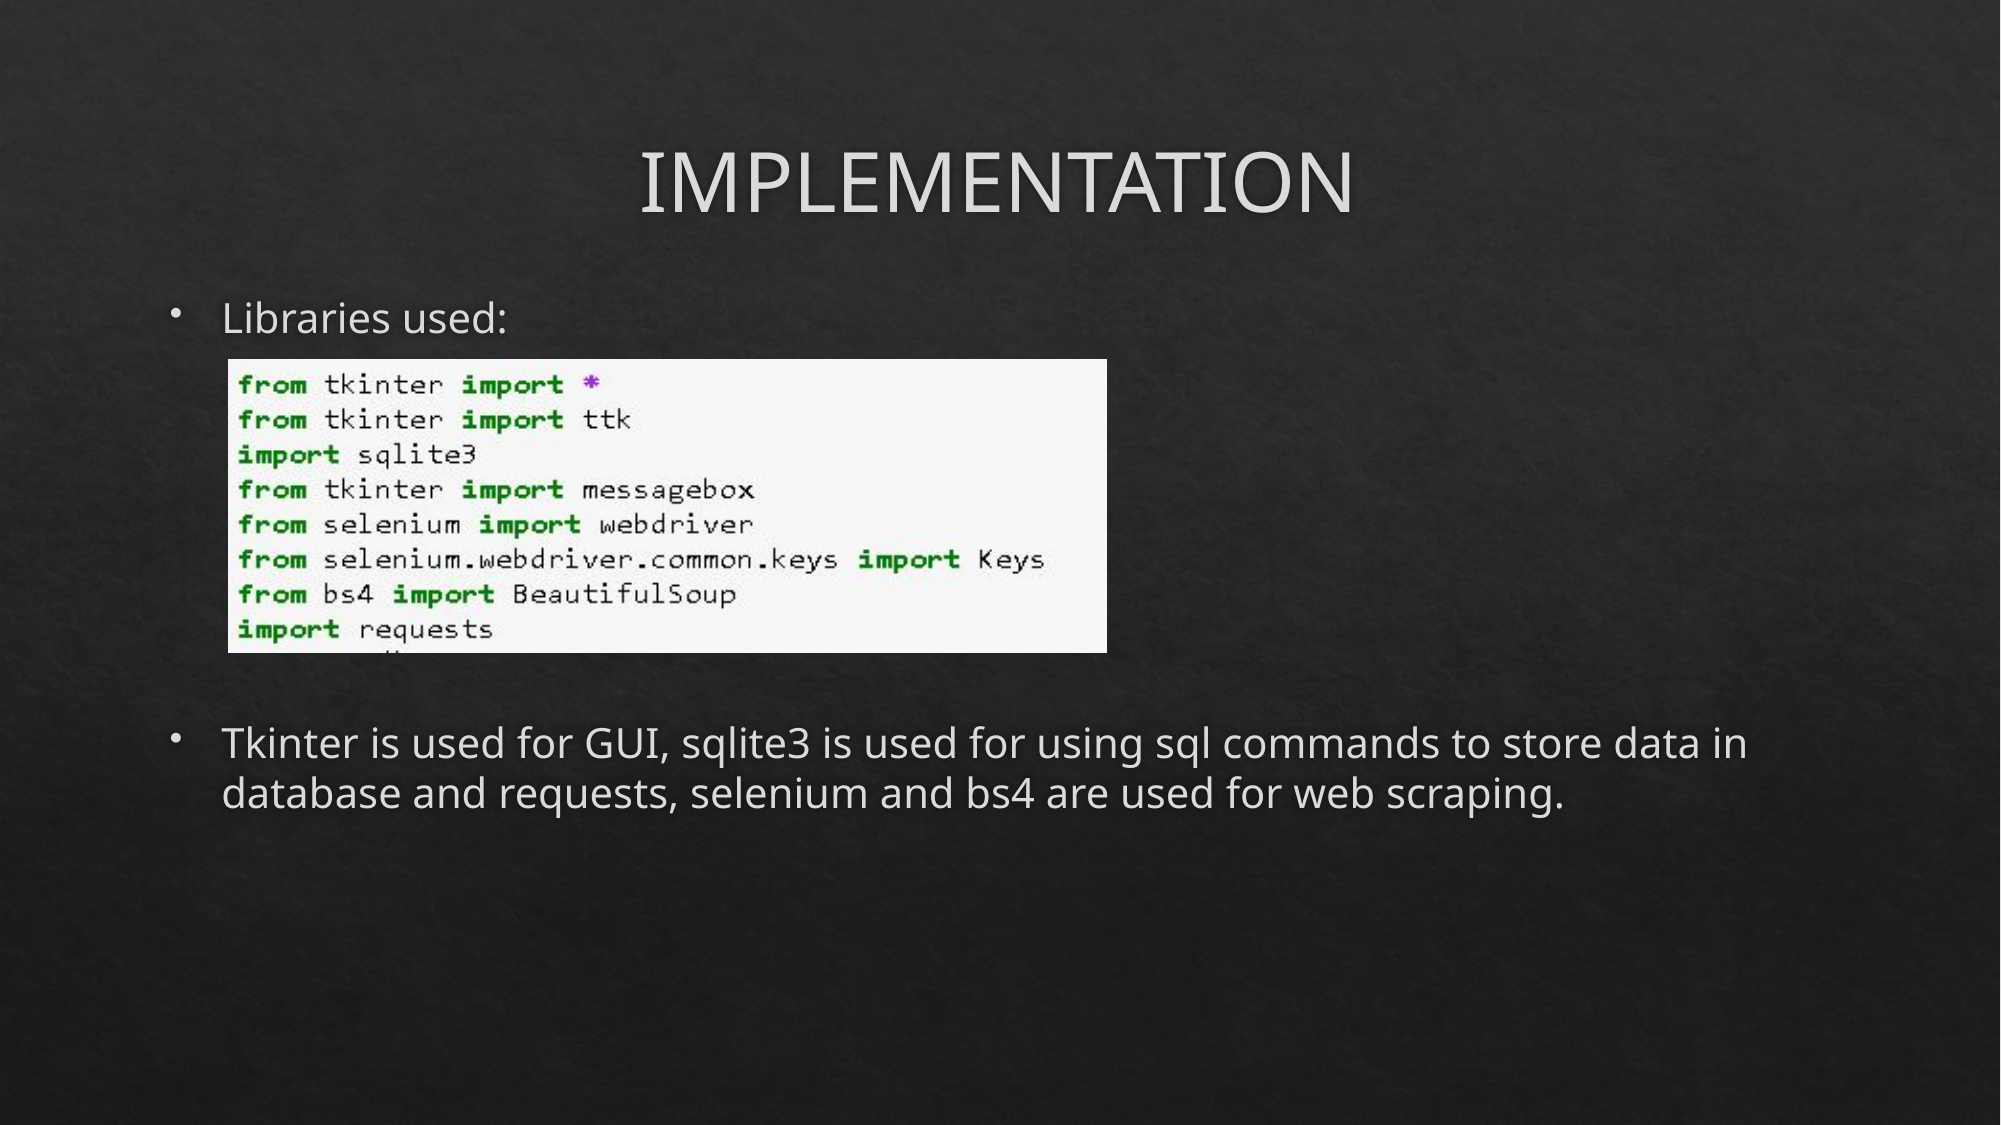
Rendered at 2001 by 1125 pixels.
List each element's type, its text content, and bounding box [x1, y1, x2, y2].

list Libraries used: Tkinter is used for GUI, sqlite3 is used for using sql commands to store data in database and requests, selenium and bs4 are used for web scraping. [149, 284, 1849, 950]
title IMPLEMENTATION [149, 99, 1849, 260]
picture [228, 358, 1107, 654]
